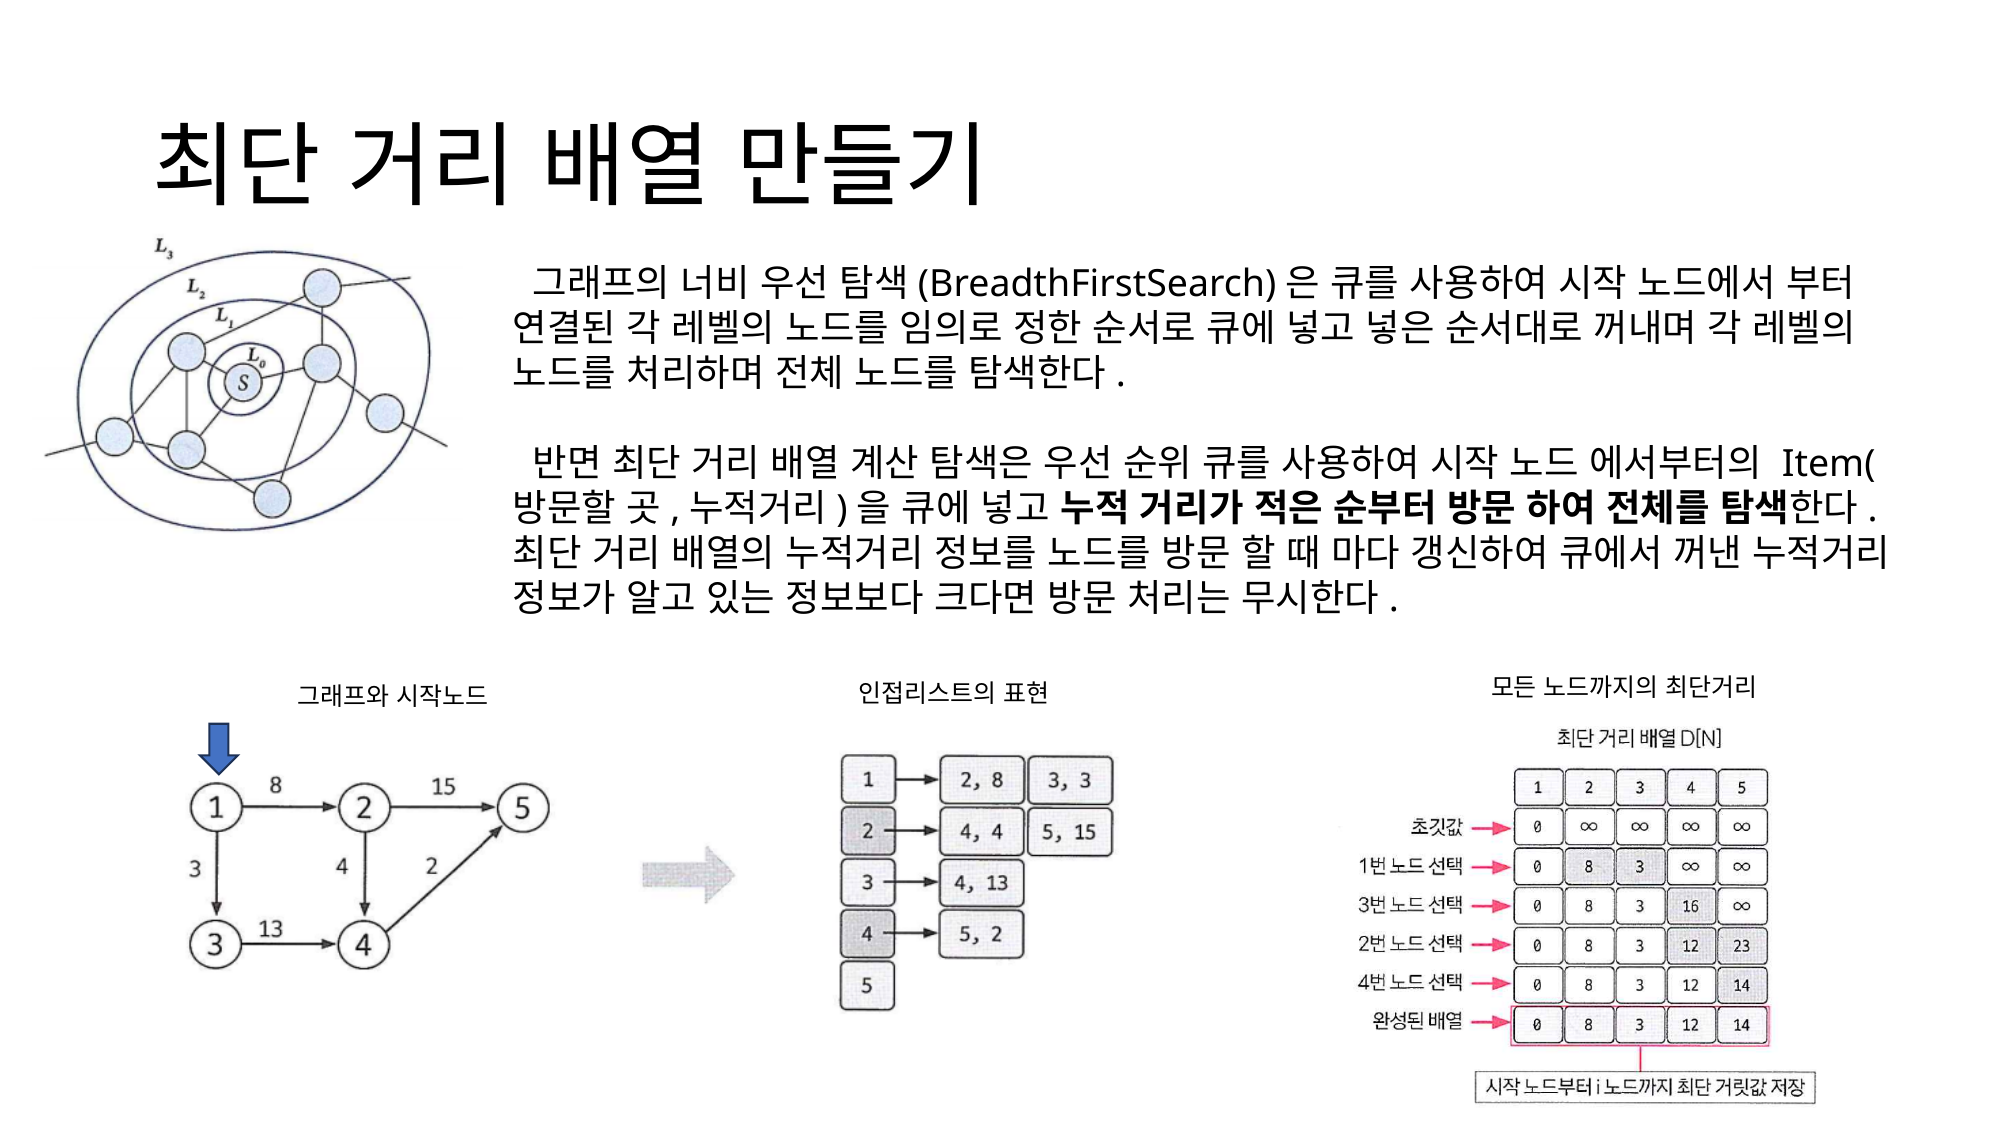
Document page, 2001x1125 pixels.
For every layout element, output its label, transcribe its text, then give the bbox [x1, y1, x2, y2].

text_box 그래프와 시작노드 [282, 672, 504, 718]
picture [32, 233, 463, 538]
text_box 모든 노드까지의 최단거리 [1476, 664, 1774, 710]
picture [168, 734, 1138, 1023]
text_box [208, 722, 230, 734]
text_box 그래프의 너비 우선 탐색(BreadthFirstSearch)은 큐를 사용하여 시작 노드에서 부터 연결된 각 레벨의 노드를 임의로 정한 순서로 큐에 넣고 넣은 순서대로 꺼내며 각 레벨의 노드를 처리하며 전체 노드를 탐색한다. 반면 최단 거리 배열 계산 탐색은 우선 순위 큐를 사용하여 시작 노드 에서부터의 Item(방문할 곳,누적거리)을 큐에 넣고 누적 거리가 적은 순부터 방문 하여 전체를 탐색한다. 최단 거리 배열의 누적거리 정보를 노드를 방문 할 때 마다 갱신하여 큐에서 꺼낸 누적거리 정보가 알고 있는 정보보다 크다면 방문 처리는 무시한다. [498, 251, 1968, 627]
picture [1324, 720, 1827, 1110]
text_box 인접리스트의 표현 [844, 669, 1065, 715]
title 최단 거리 배열 만들기 [137, 59, 1863, 278]
